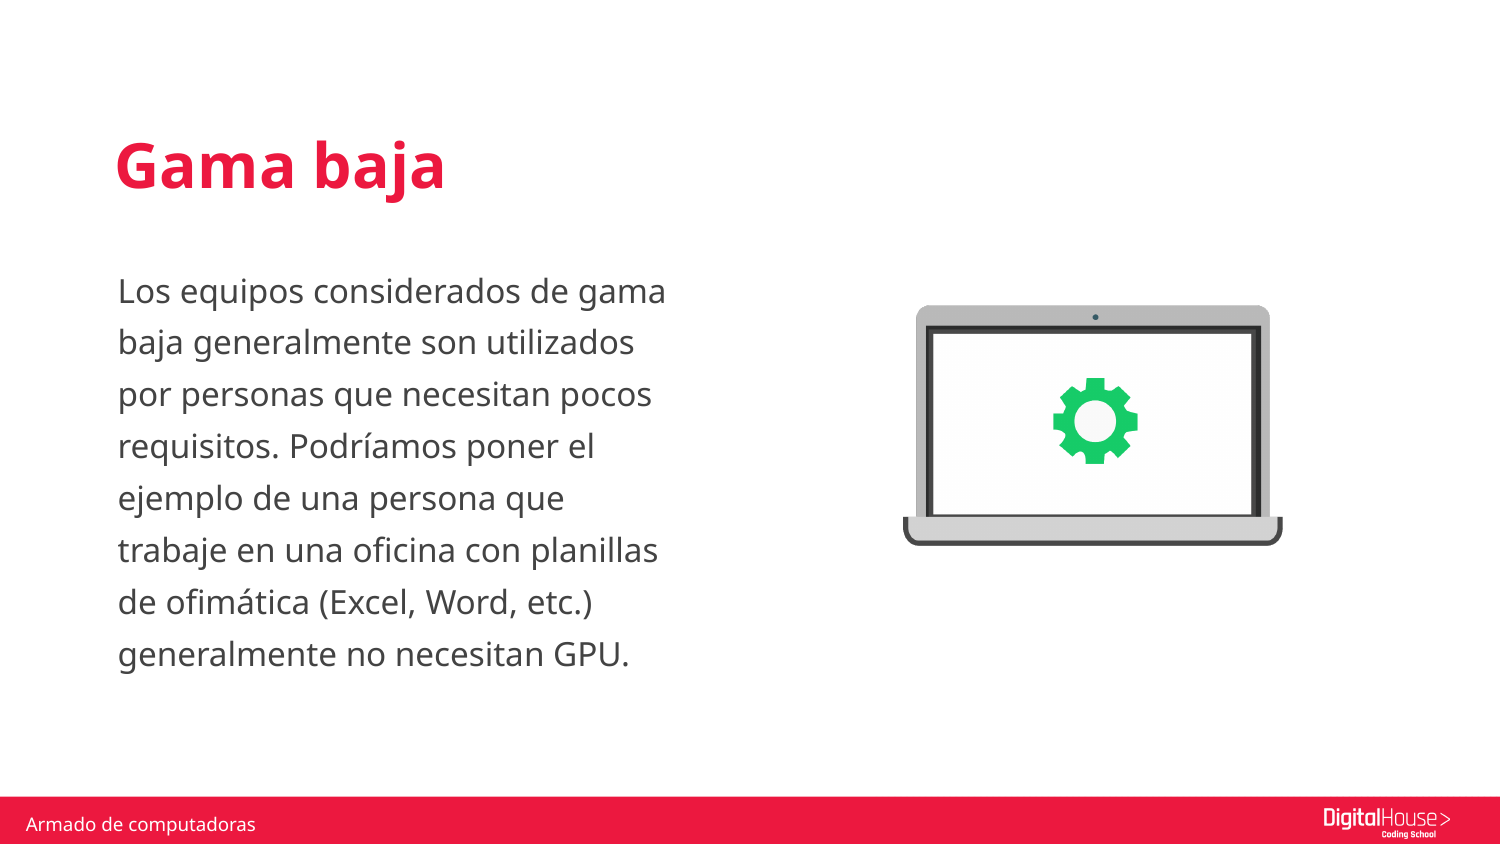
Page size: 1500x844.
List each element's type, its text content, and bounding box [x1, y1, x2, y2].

picture [1324, 808, 1450, 839]
text_box Los equipos considerados de gama baja generalmente son utilizados por personas que necesitan pocos requisitos. Podríamos poner el ejemplo de una persona que trabaje en una oficina con planillas de ofimática (Excel, Word, etc.) generalmente no necesitan GPU. [102, 250, 696, 745]
picture [722, 204, 1494, 639]
text_box Gama baja [101, 98, 1361, 239]
